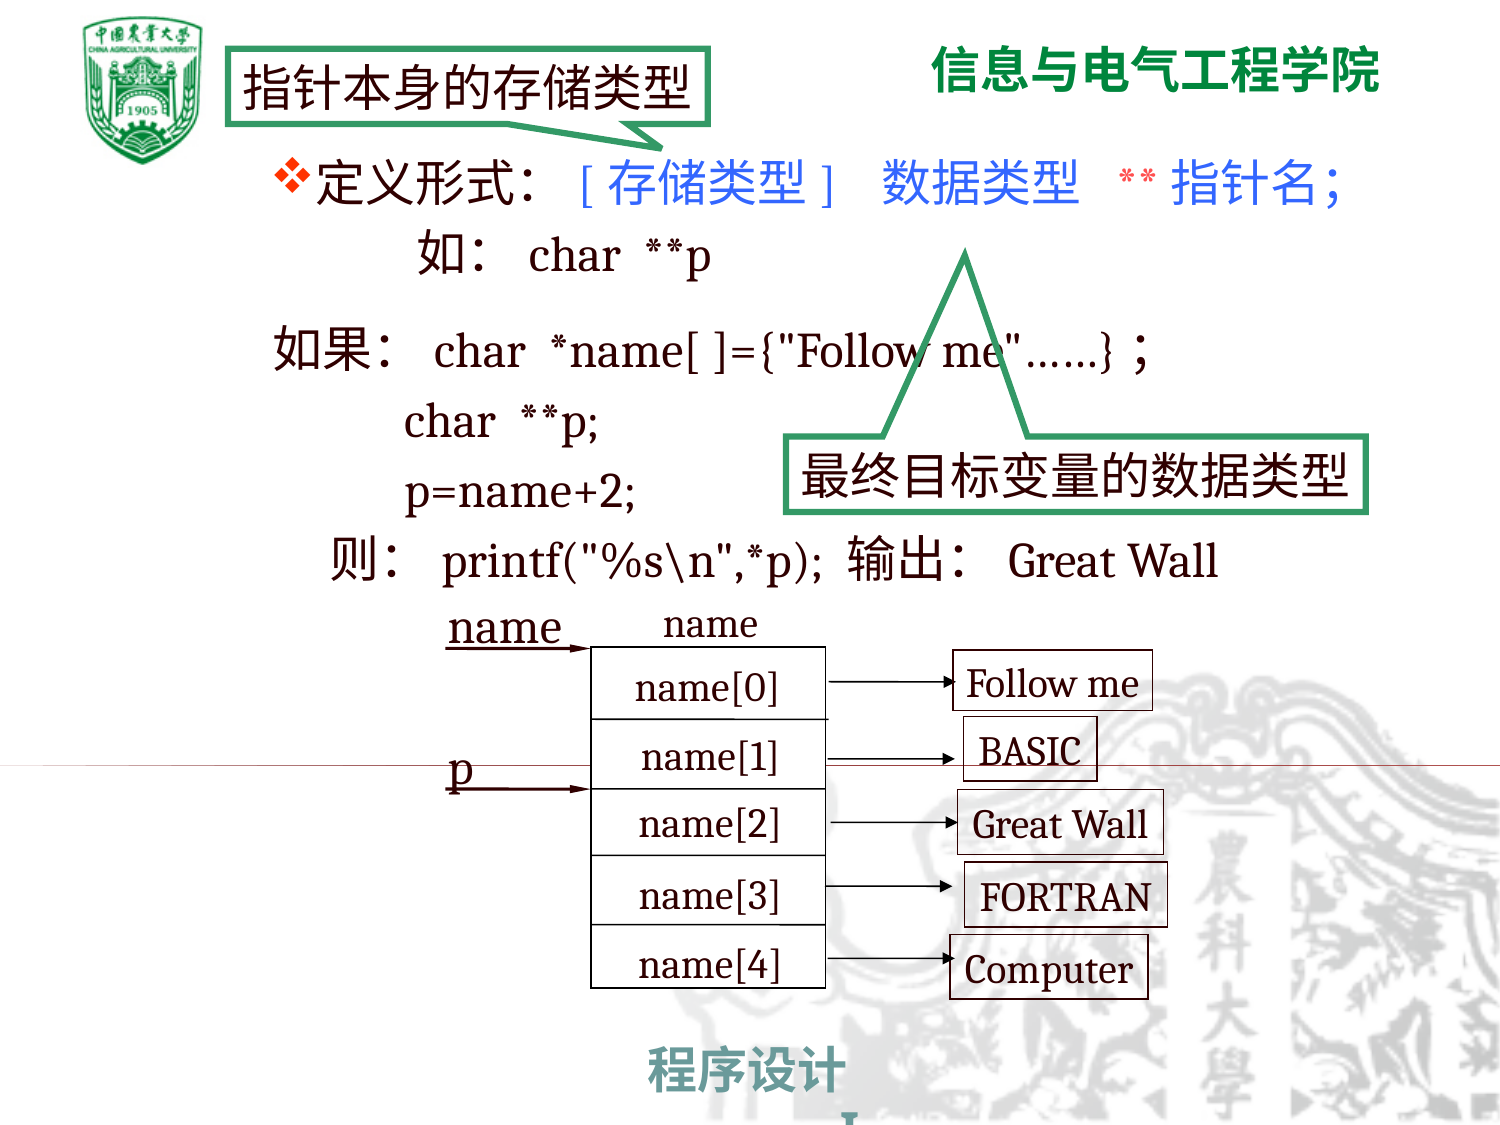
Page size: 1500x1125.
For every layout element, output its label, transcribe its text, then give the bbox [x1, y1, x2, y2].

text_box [590, 587, 1180, 1001]
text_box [438, 585, 591, 662]
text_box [438, 726, 591, 802]
text_box 最终目标变量的数据类型 [786, 255, 1366, 512]
text_box 指针本身的存储类型 [227, 48, 708, 149]
picture [1180, 397, 1500, 765]
picture [595, 766, 1500, 1125]
text_box 定义形式：[存储类型] 数据类型 **指针名； 如：char **p [105, 143, 1411, 285]
picture [80, 15, 206, 168]
text_box 如果：char *name[ ]={"Follow me"……}； char **p; p=name+2; 则：printf("%s\n",*p); 输出：Great Wall [107, 310, 1413, 595]
